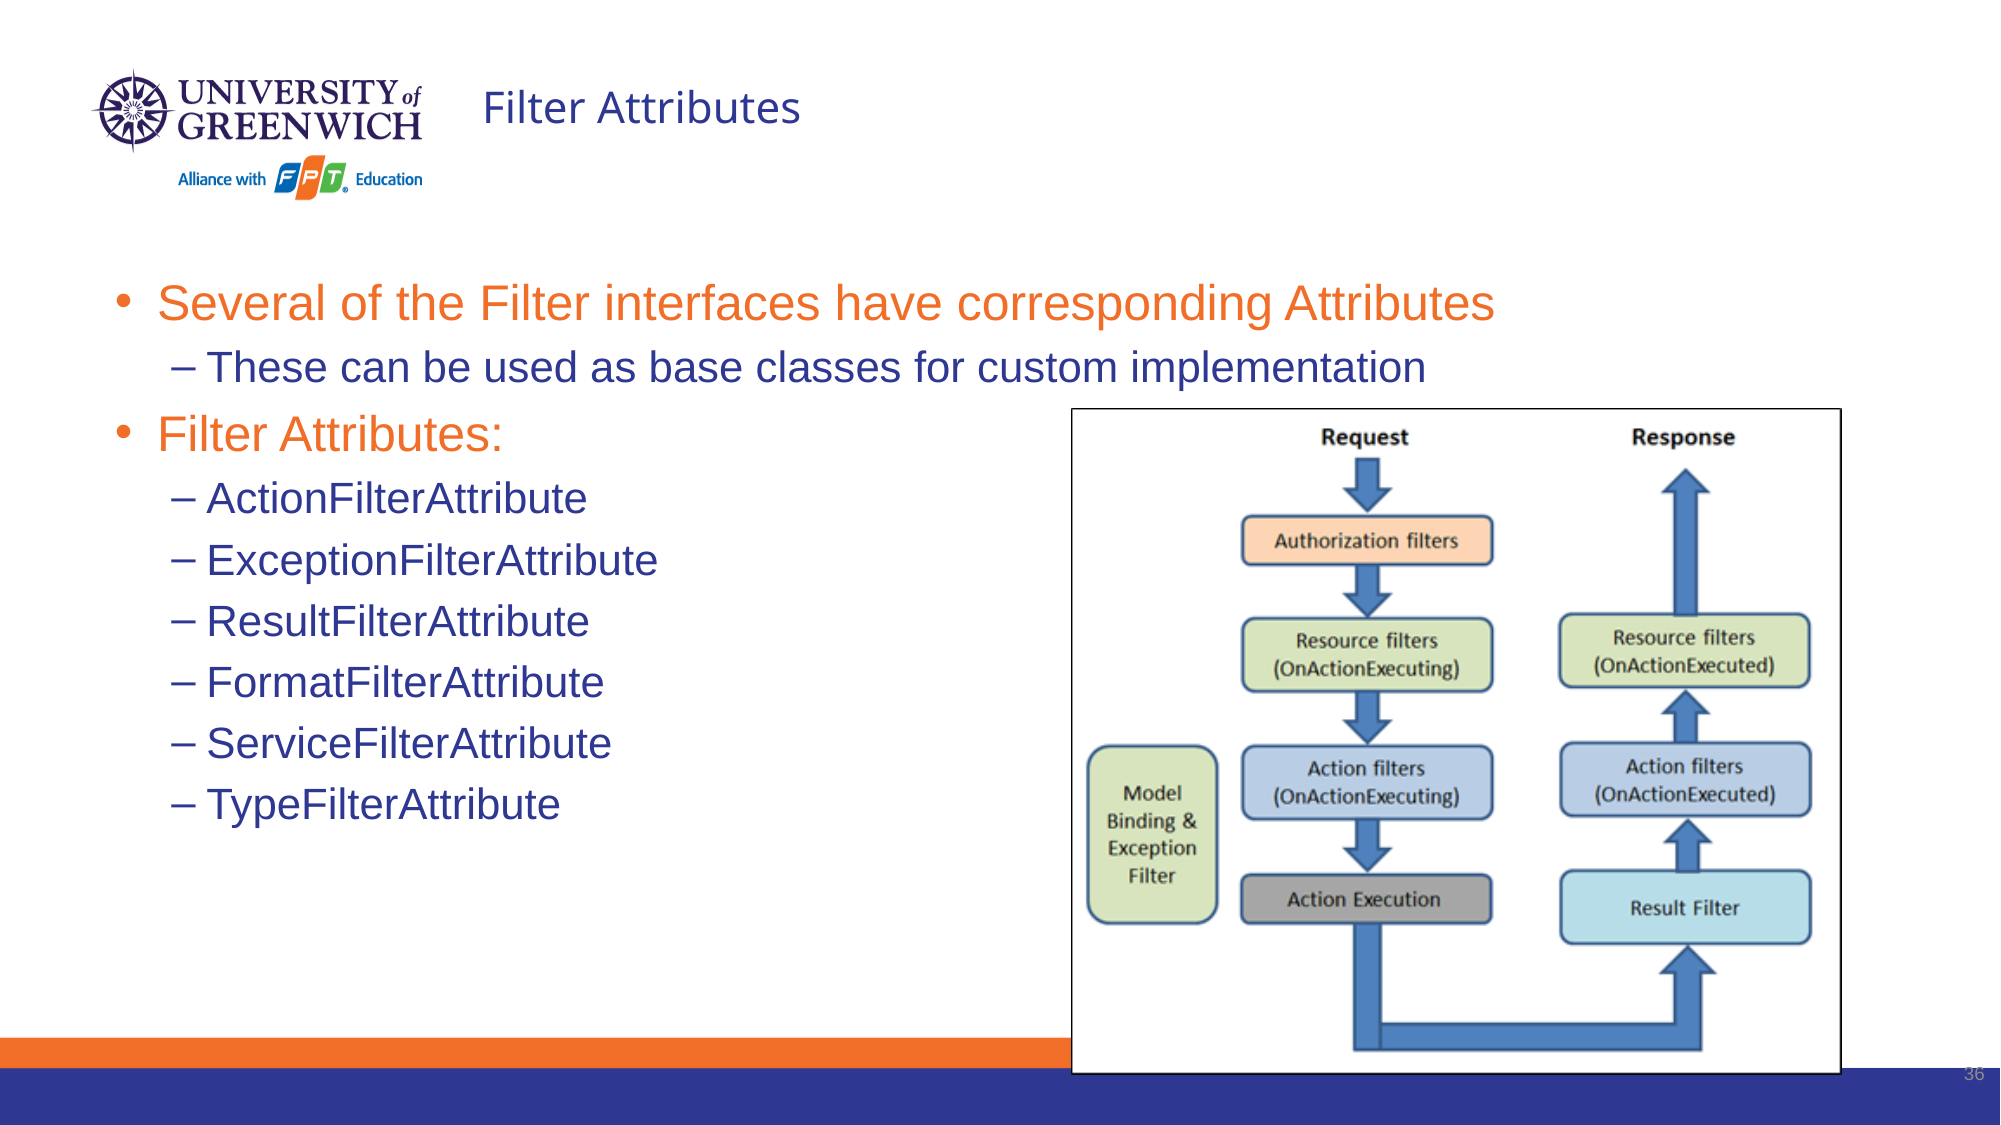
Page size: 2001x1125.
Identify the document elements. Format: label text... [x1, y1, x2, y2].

title Filter Attributes [464, 22, 1900, 189]
picture [0, 0, 2000, 1125]
list Several of the Filter interfaces have corresponding Attributes These can be used as base classes for custom implementation Filter Attributes: ActionFilterAttribute ExceptionFilterAttribute ResultFilterAttribute FormatFilterAttribute ServiceFilterAttribute TypeFilterAttribute [99, 262, 1900, 1005]
slide_number 36 [1533, 1042, 2000, 1103]
